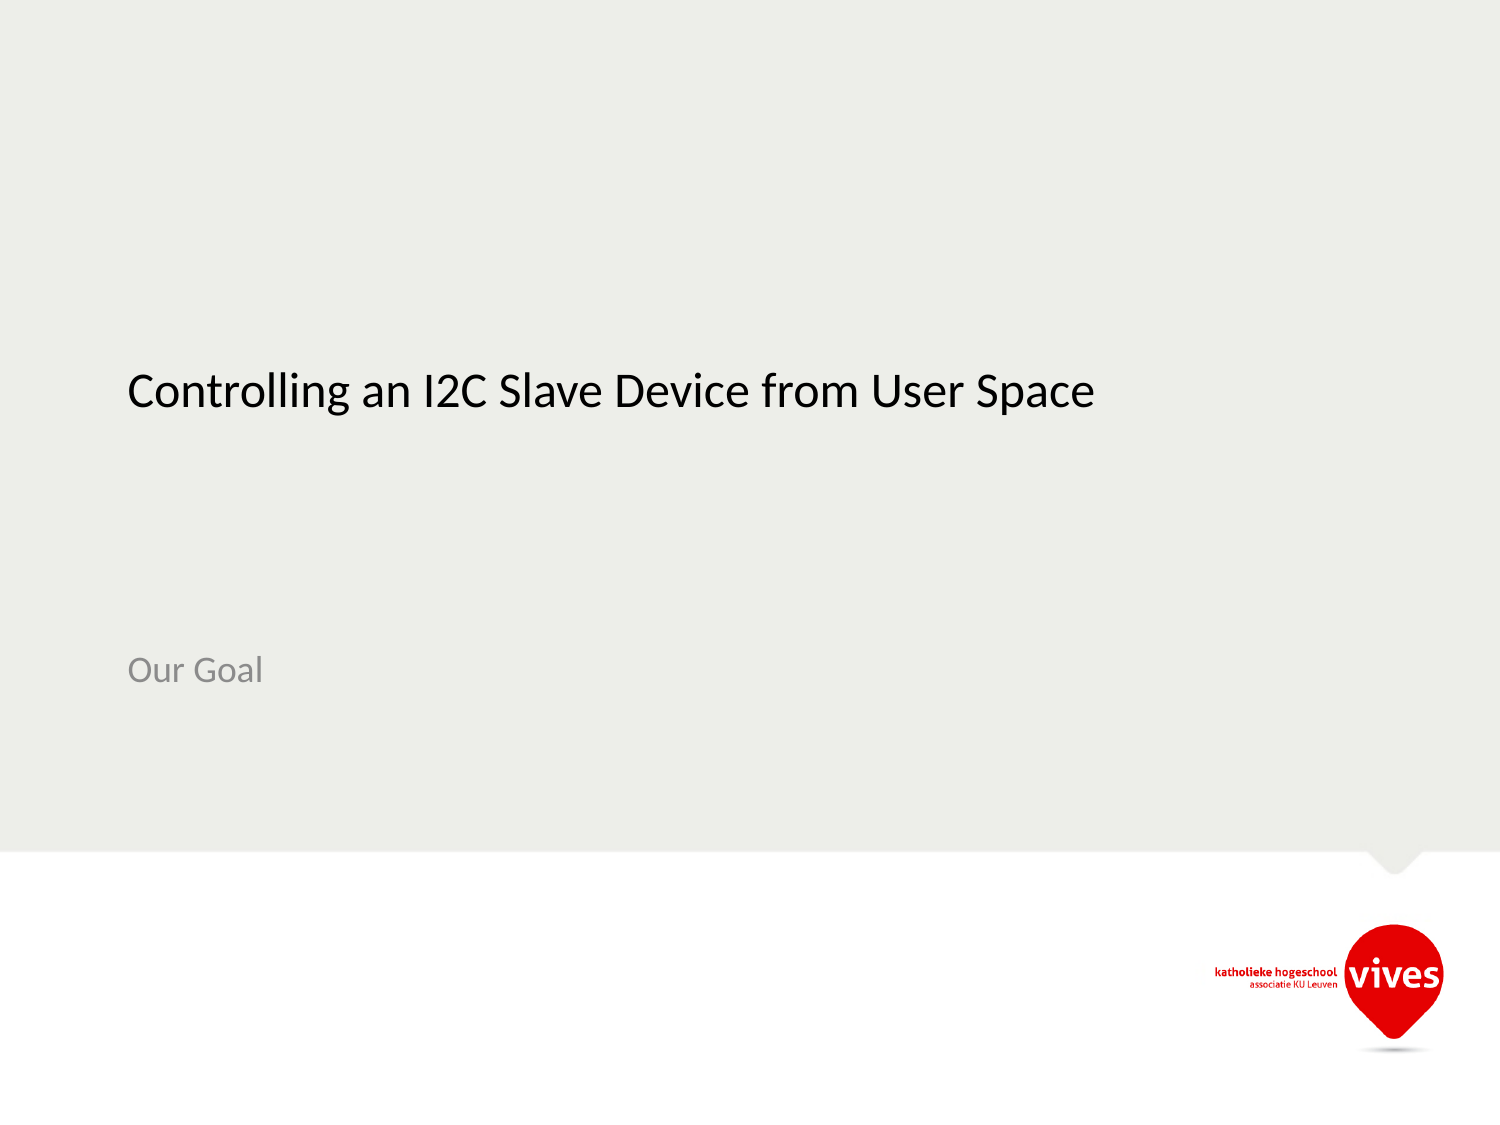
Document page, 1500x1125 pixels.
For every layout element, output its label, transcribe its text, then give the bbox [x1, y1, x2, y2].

subtitle Our Goal [112, 637, 1275, 925]
picture [0, 0, 1500, 1125]
title Controlling an I2C Slave Device from User Space [112, 349, 1388, 591]
